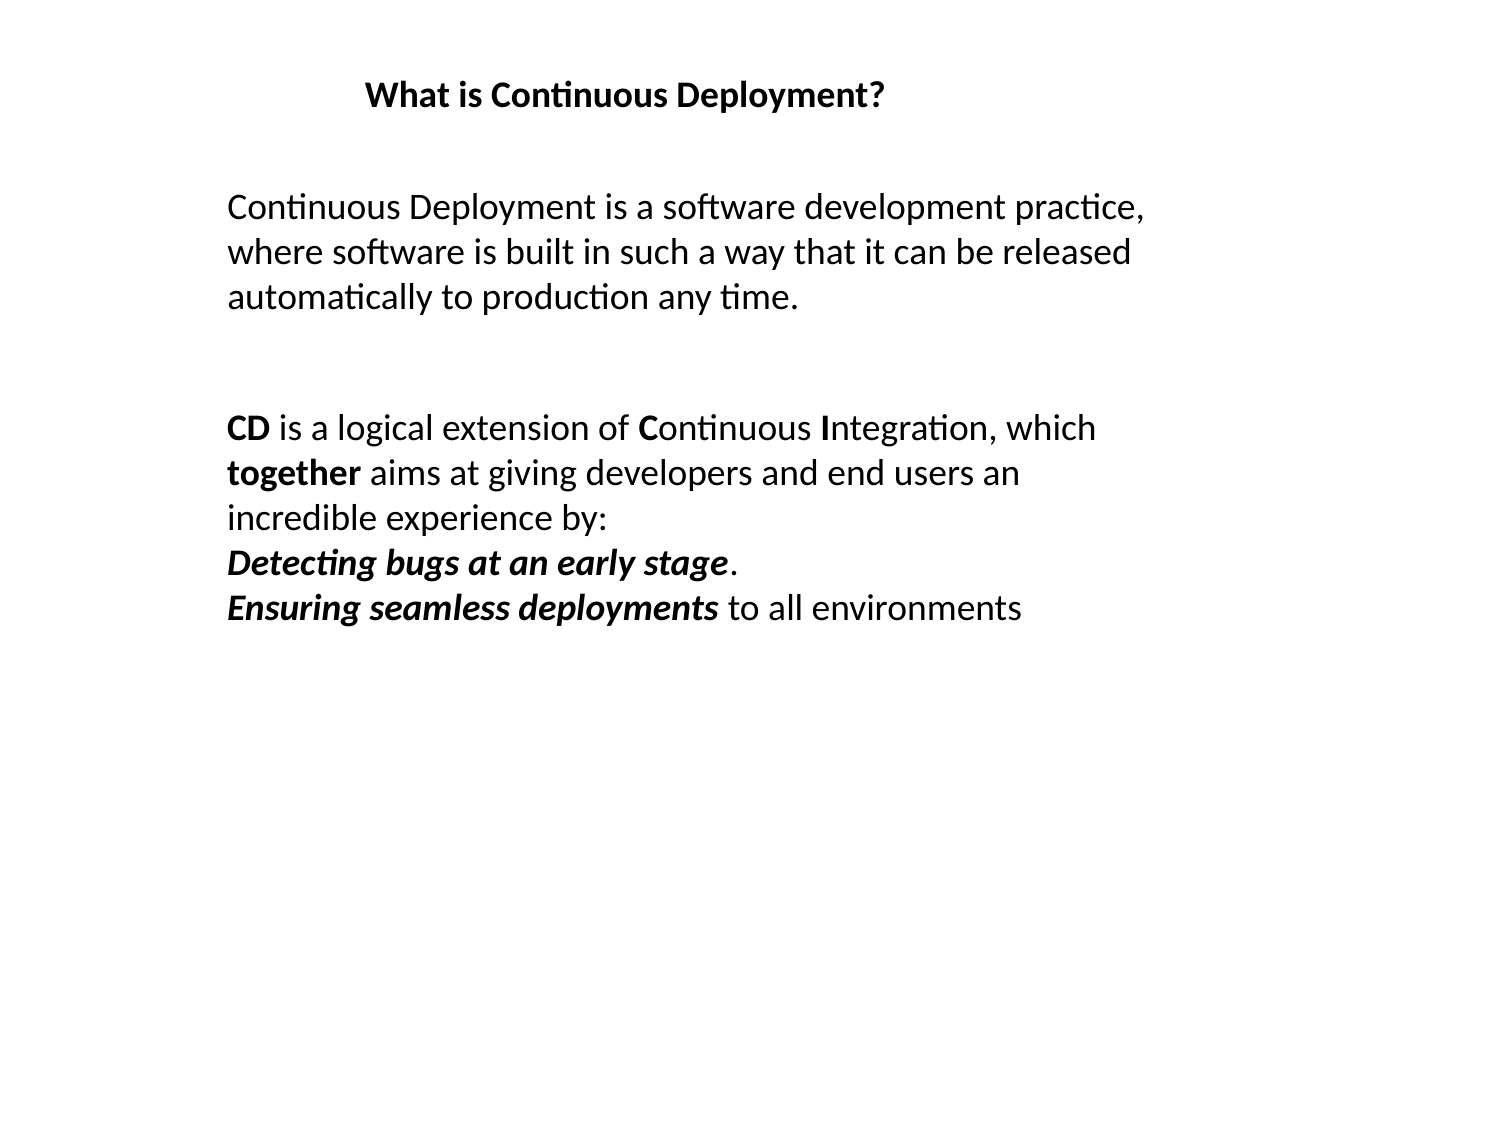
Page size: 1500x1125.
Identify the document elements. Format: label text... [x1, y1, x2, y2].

text_box CD is a logical extension of Continuous Integration, which together aims at giving developers and end users an incredible experience by: Detecting bugs at an early stage. Ensuring seamless deployments to all environments [212, 395, 1125, 636]
text_box What is Continuous Deployment? [349, 62, 978, 123]
text_box Continuous Deployment is a software development practice, where software is built in such a way that it can be released automatically to production any time. [212, 174, 1213, 325]
